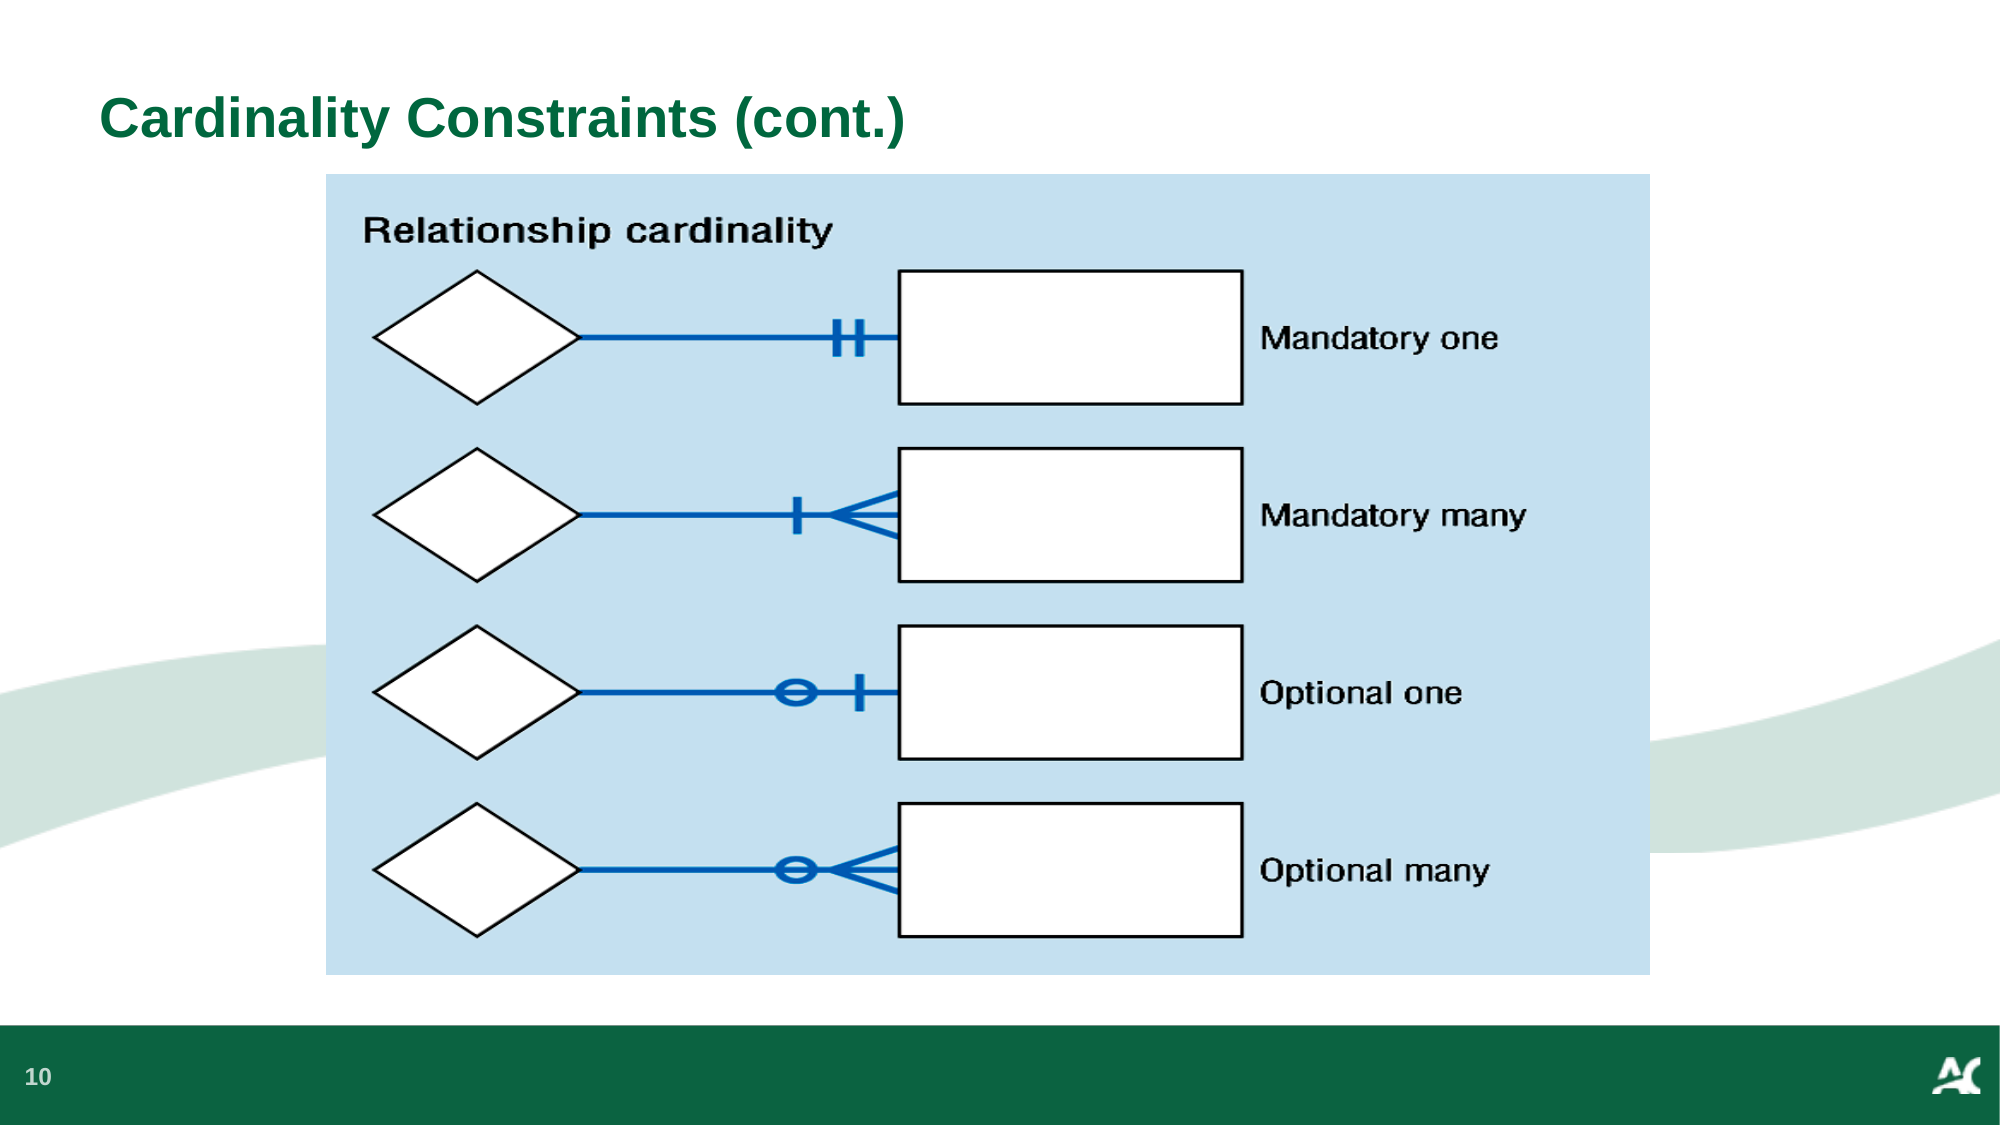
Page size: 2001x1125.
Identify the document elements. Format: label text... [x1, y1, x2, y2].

title Cardinality Constraints (cont.) [99, 94, 1900, 259]
slide_number 10 [24, 1045, 90, 1106]
picture [326, 174, 1651, 976]
